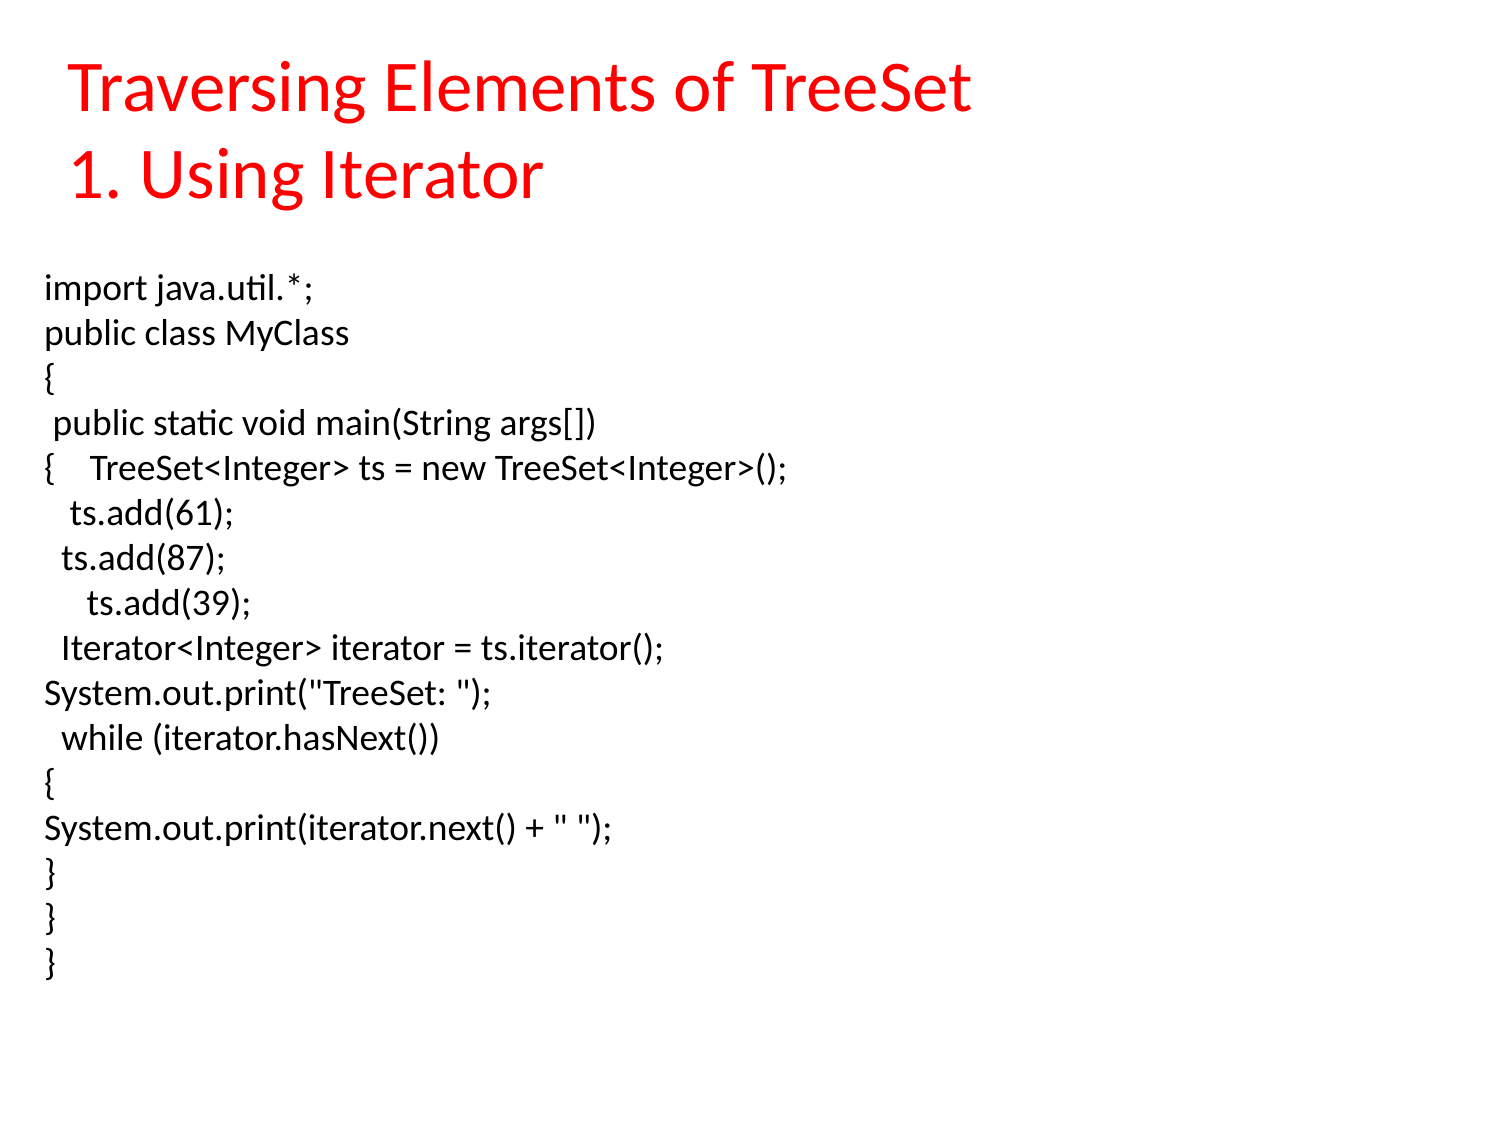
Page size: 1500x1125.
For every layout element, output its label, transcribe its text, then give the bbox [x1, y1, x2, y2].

text_box import java.util.*; public class MyClass { public static void main(String args[]) { TreeSet<Integer> ts = new TreeSet<Integer>(); ts.add(61); ts.add(87); ts.add(39); Iterator<Integer> iterator = ts.iterator(); System.out.print("TreeSet: "); while (iterator.hasNext()) { System.out.print(iterator.next() + " "); } } } [29, 255, 857, 991]
text_box Traversing Elements of TreeSet 1. Using Iterator [53, 30, 1471, 221]
